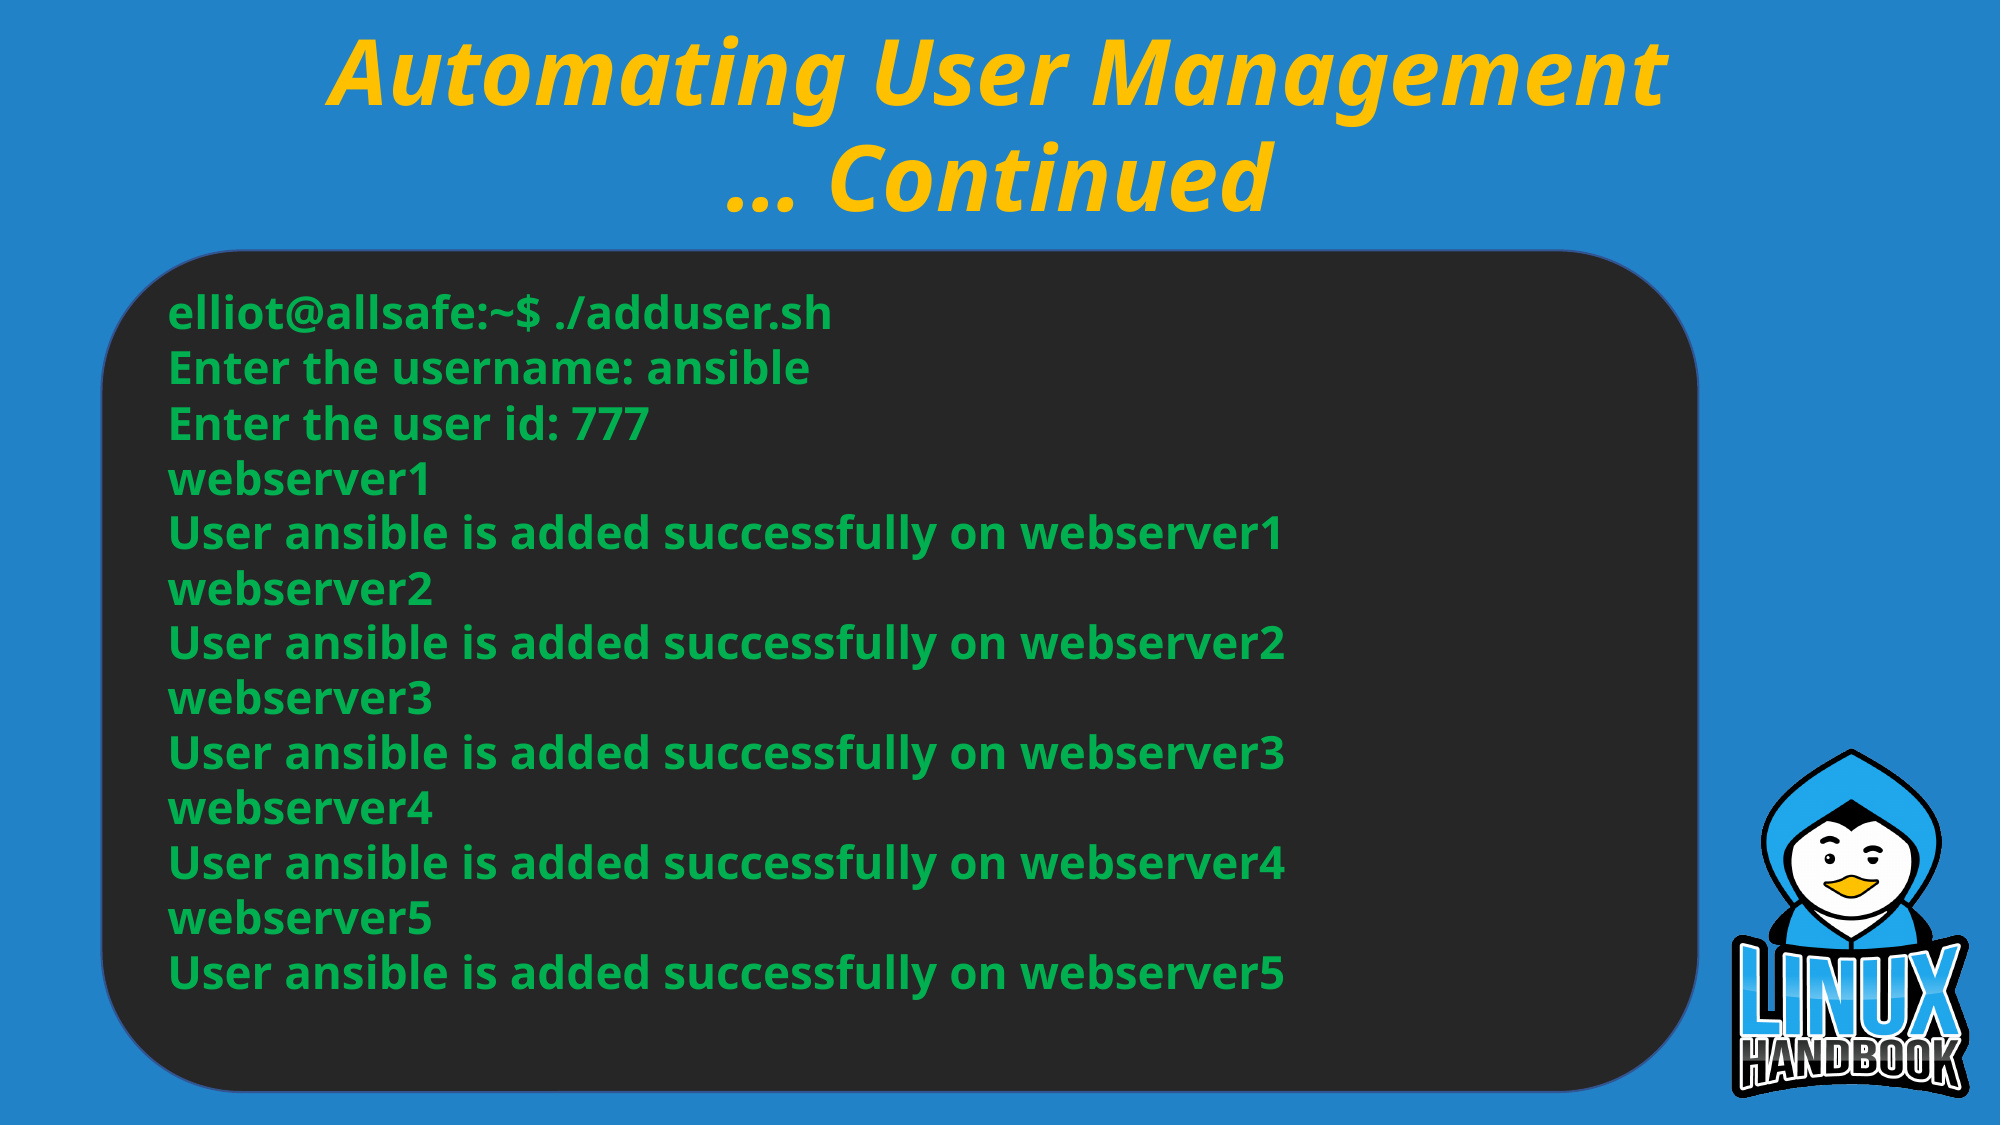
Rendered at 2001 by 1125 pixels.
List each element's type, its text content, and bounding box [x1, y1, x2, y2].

picture [1650, 724, 2000, 1125]
text_box [100, 281, 1700, 1094]
text_box elliot@allsafe:~$ ./adduser.sh Enter the username: ansible Enter the user id: 777 webserver1 User ansible is added successfully on webserver1 webserver2 User ansible is added successfully on webserver2 webserver3 User ansible is added successfully on webserver3 webserver4 User ansible is added successfully on webserver4 webserver5 User ansible is added successfully on webserver5 [152, 276, 1648, 1052]
list Automating User Management … Continued [272, 19, 1728, 193]
text_box [159, 249, 1641, 276]
